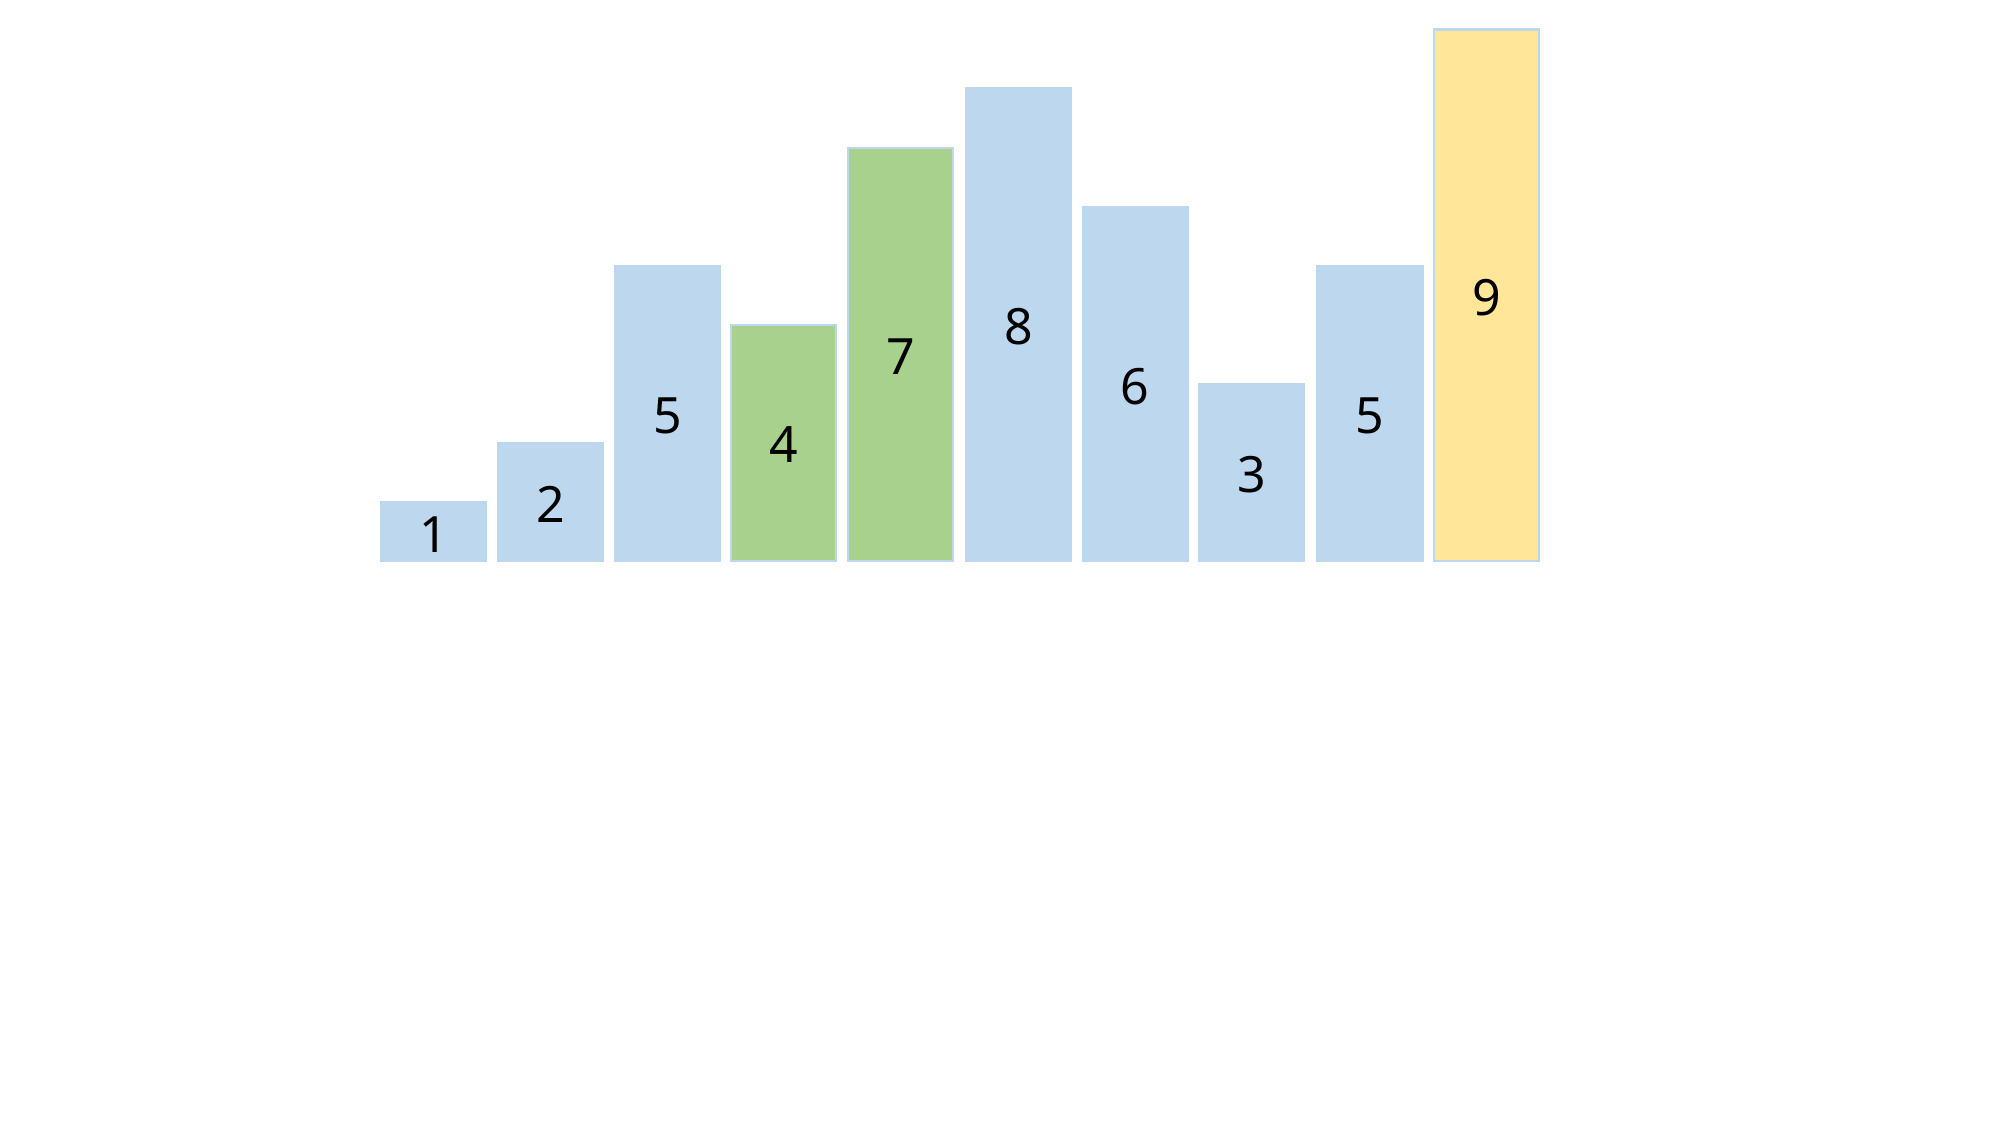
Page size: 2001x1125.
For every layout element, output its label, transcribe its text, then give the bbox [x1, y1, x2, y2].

text_box 5 [614, 265, 721, 562]
text_box 2 [497, 442, 604, 562]
text_box 8 [965, 87, 1072, 562]
text_box 6 [1082, 206, 1189, 562]
text_box 3 [1198, 383, 1305, 562]
text_box 1 [380, 501, 487, 562]
text_box 4 [730, 324, 837, 562]
text_box 9 [1433, 28, 1540, 562]
text_box 7 [847, 147, 954, 562]
text_box 5 [1316, 265, 1424, 562]
